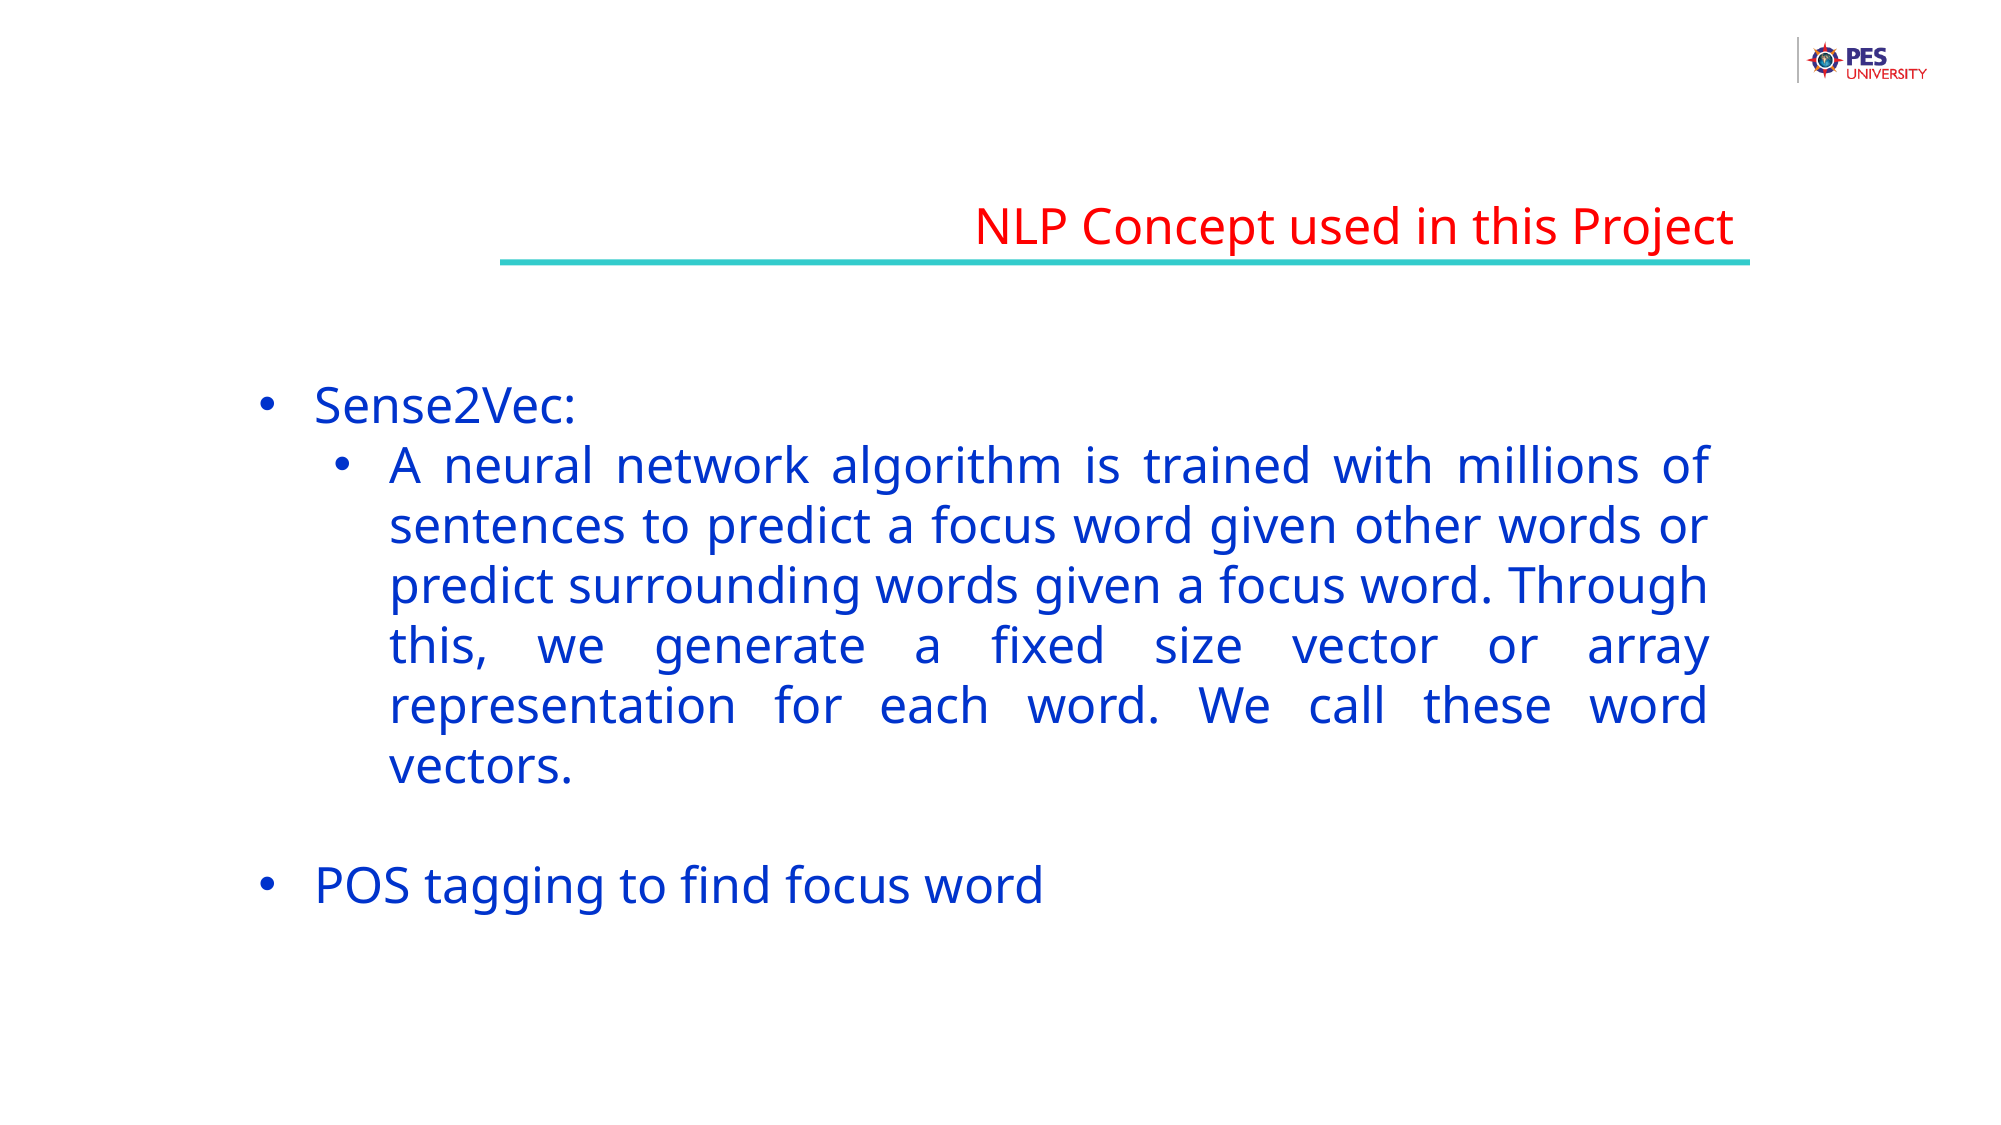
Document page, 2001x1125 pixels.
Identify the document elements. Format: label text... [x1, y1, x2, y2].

text_box Sense2Vec: A neural network algorithm is trained with millions of sentences to predict a focus word given other words or predict surrounding words given a focus word. Through this, we generate a fixed size vector or array representation for each word. We call these word vectors. POS tagging to find focus word [187, 365, 1725, 921]
picture [1806, 41, 1927, 79]
text_box NLP Concept used in this Project [474, 187, 1750, 263]
